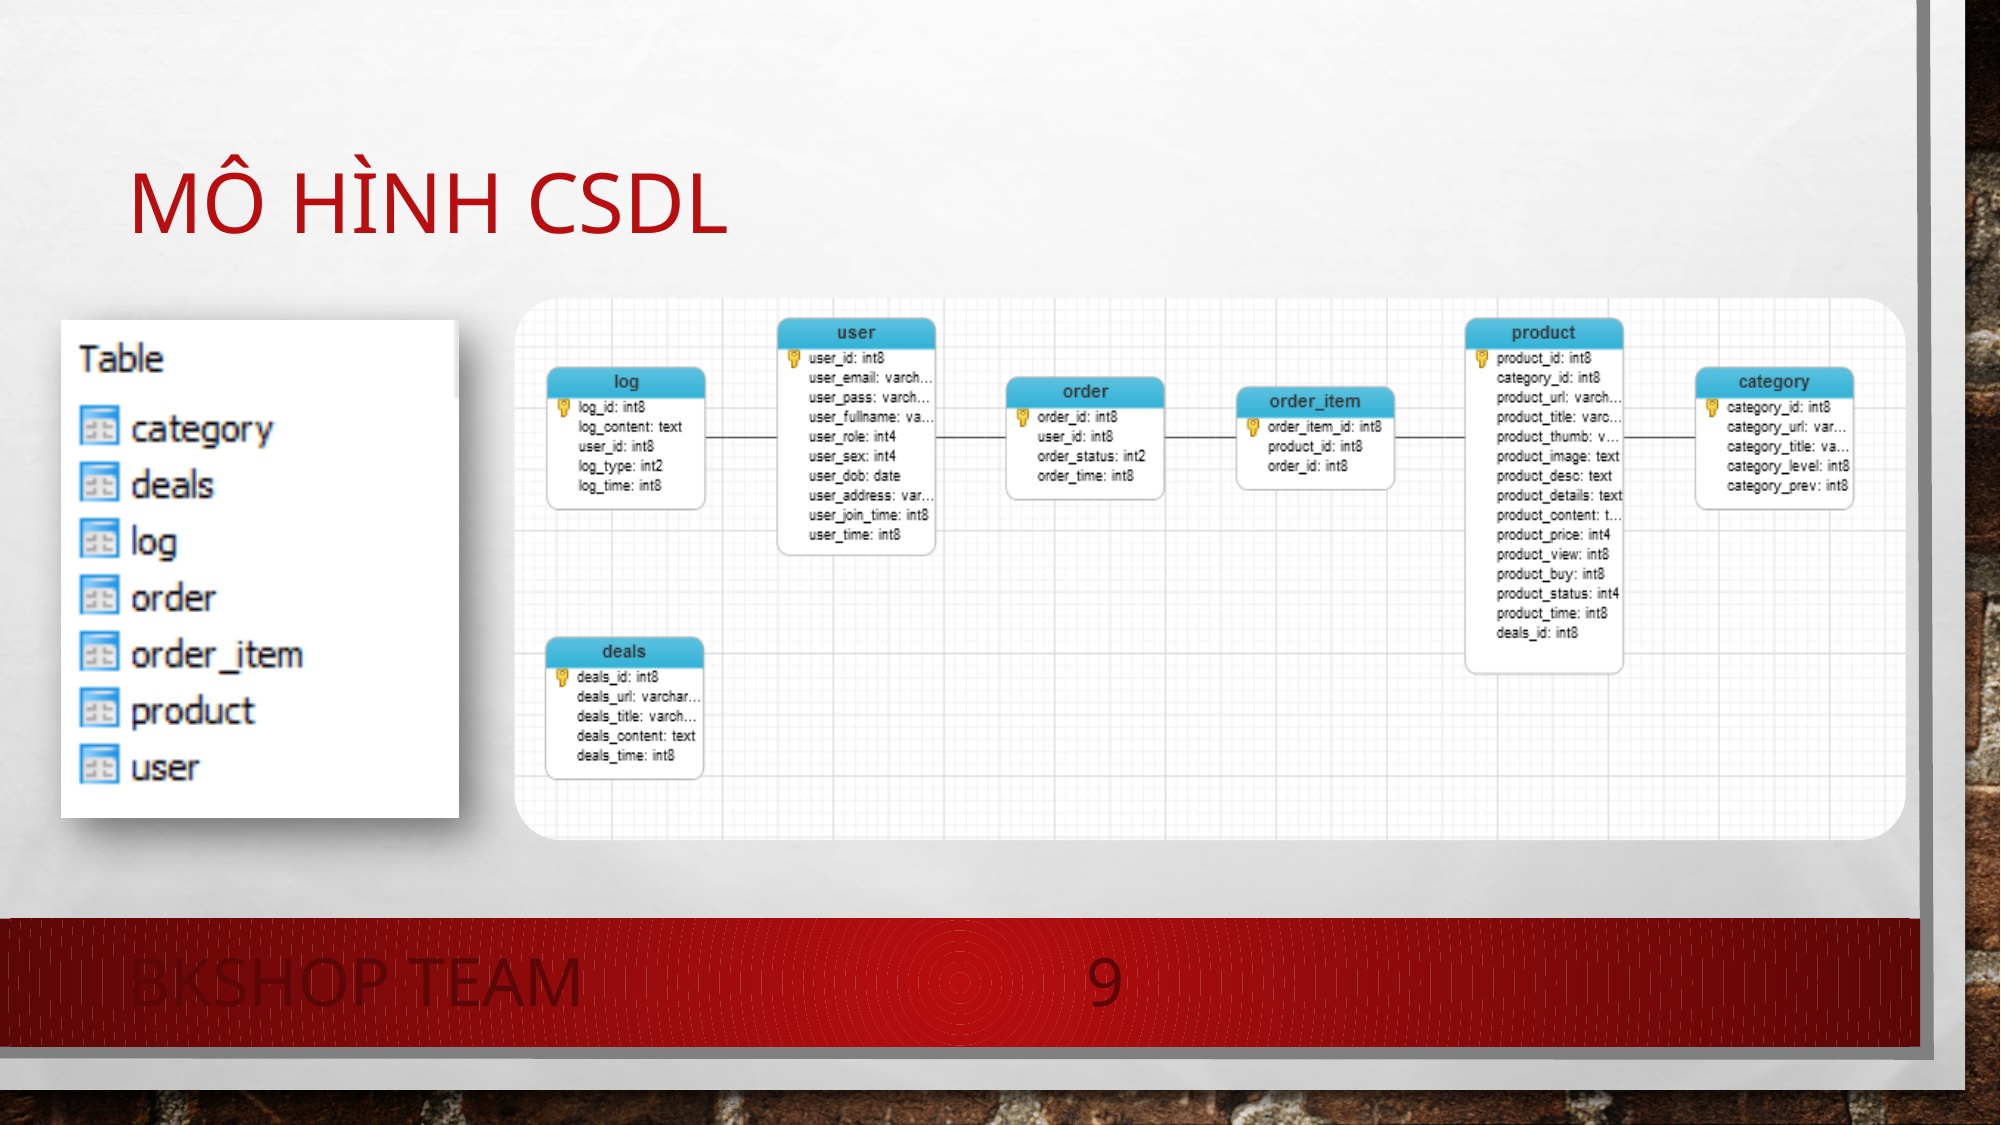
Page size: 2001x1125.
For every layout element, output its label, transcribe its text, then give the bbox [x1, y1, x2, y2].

slide_number 9 [1031, 944, 1181, 1027]
footer BkShop Team [112, 944, 1015, 1027]
title Mô Hình CSDL [112, 112, 1818, 302]
picture [514, 297, 1906, 841]
picture [60, 320, 459, 818]
picture [0, 0, 2000, 1125]
